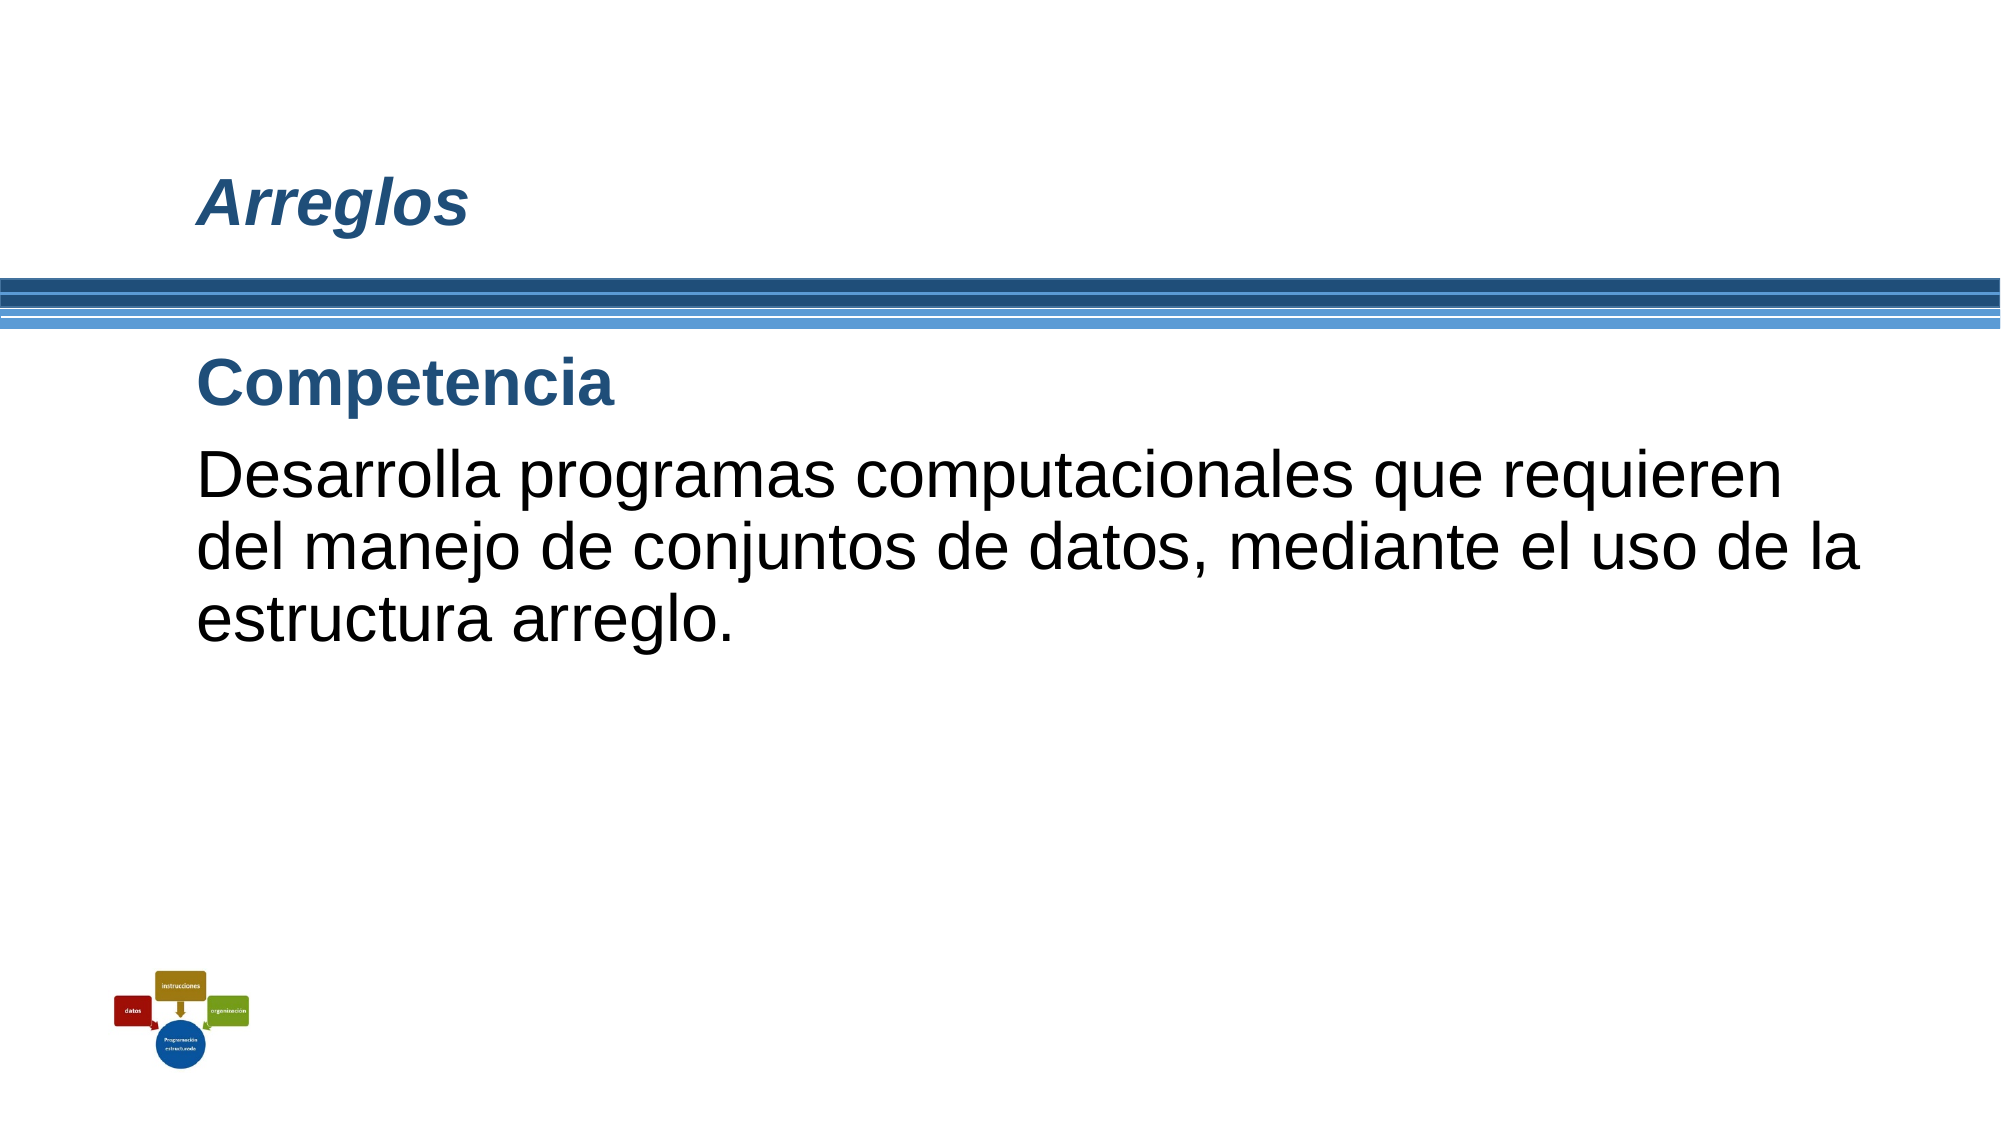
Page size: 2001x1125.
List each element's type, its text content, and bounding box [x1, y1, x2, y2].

list Competencia Desarrolla programas computacionales que requieren del manejo de conjuntos de datos, mediante el uso de la estructura arreglo. [181, 340, 1881, 1025]
picture [108, 968, 255, 1073]
title Arreglos [181, 160, 1863, 259]
